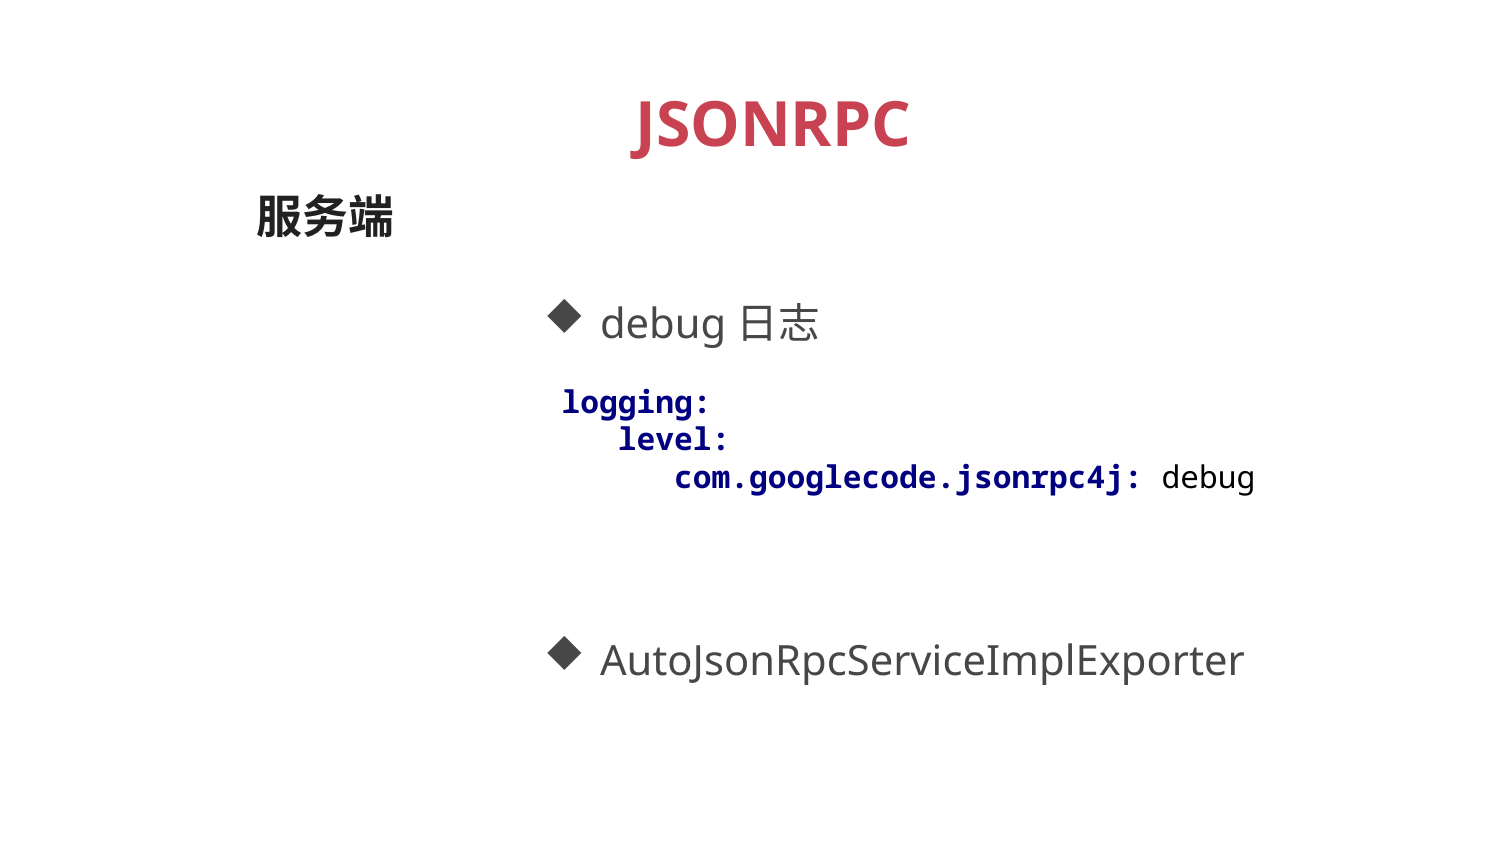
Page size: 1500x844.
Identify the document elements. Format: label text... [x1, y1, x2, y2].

text_box AutoJsonRpcServiceImplExporter [453, 626, 1500, 692]
text_box JSONRPC [620, 76, 927, 167]
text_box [453, 288, 1500, 504]
list 服务端 [241, 173, 1500, 258]
